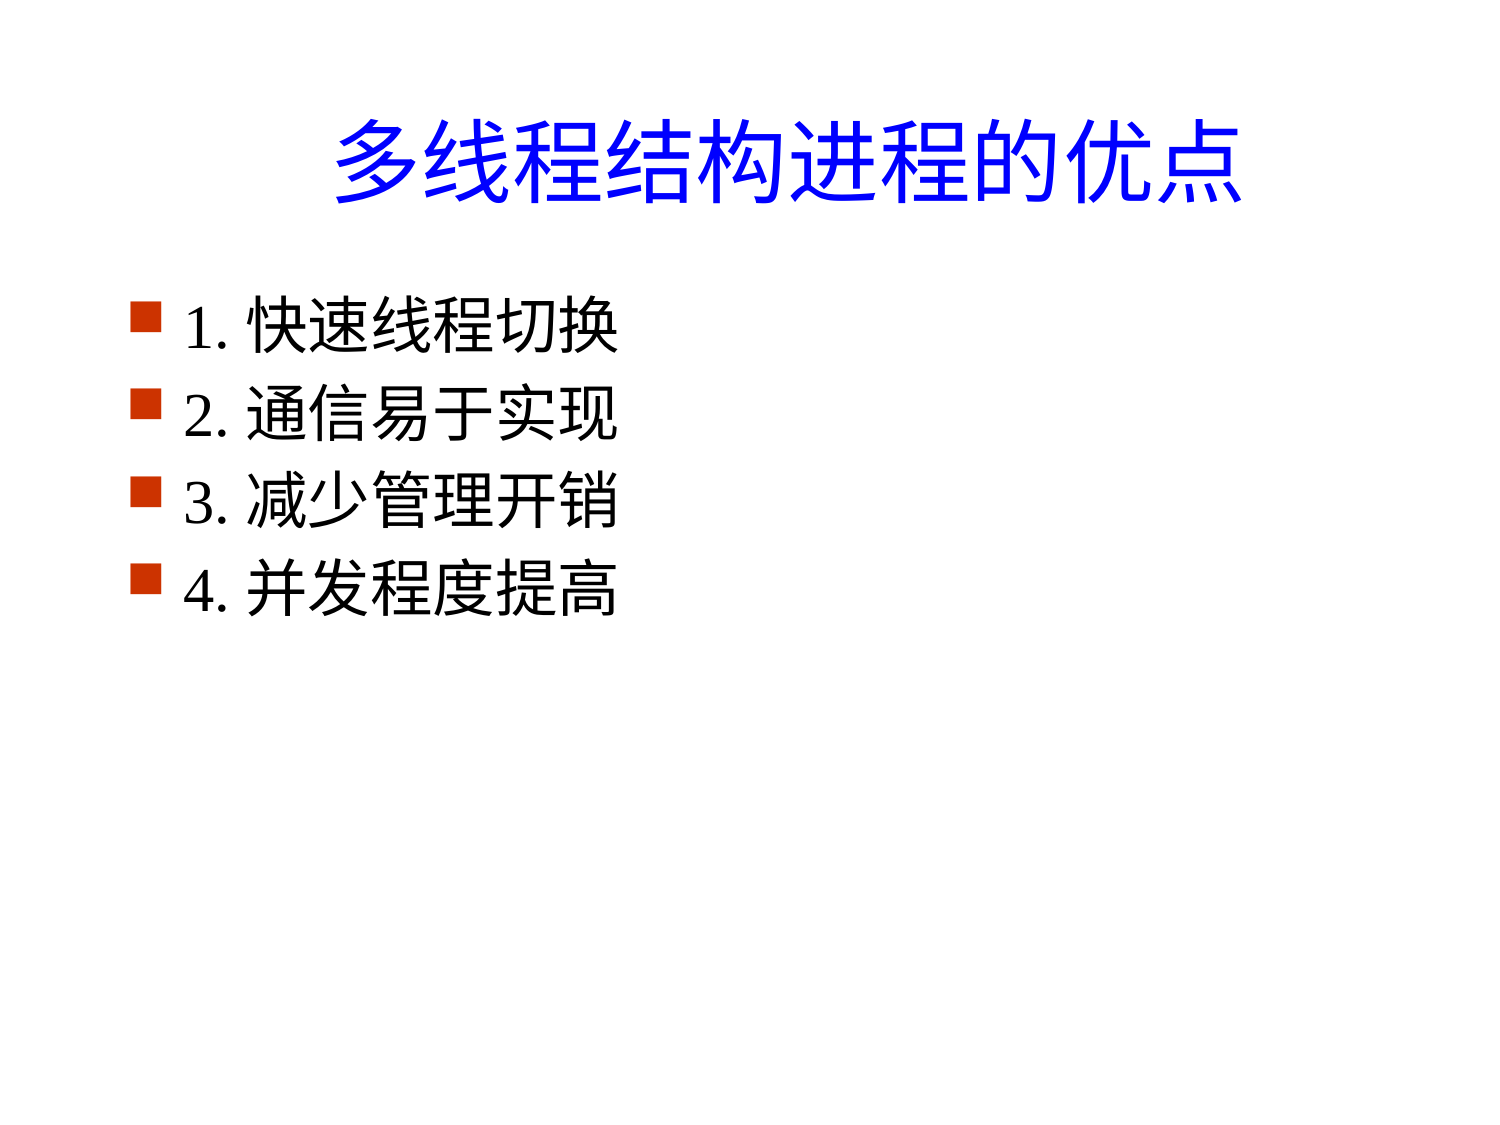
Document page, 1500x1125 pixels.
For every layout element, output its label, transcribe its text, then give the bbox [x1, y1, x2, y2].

text_box 1.快速线程切换 2.通信易于实现 3.减少管理开销 4.并发程度提高 [112, 278, 1365, 1042]
text_box 多线程结构进程的优点 [112, 66, 1388, 254]
